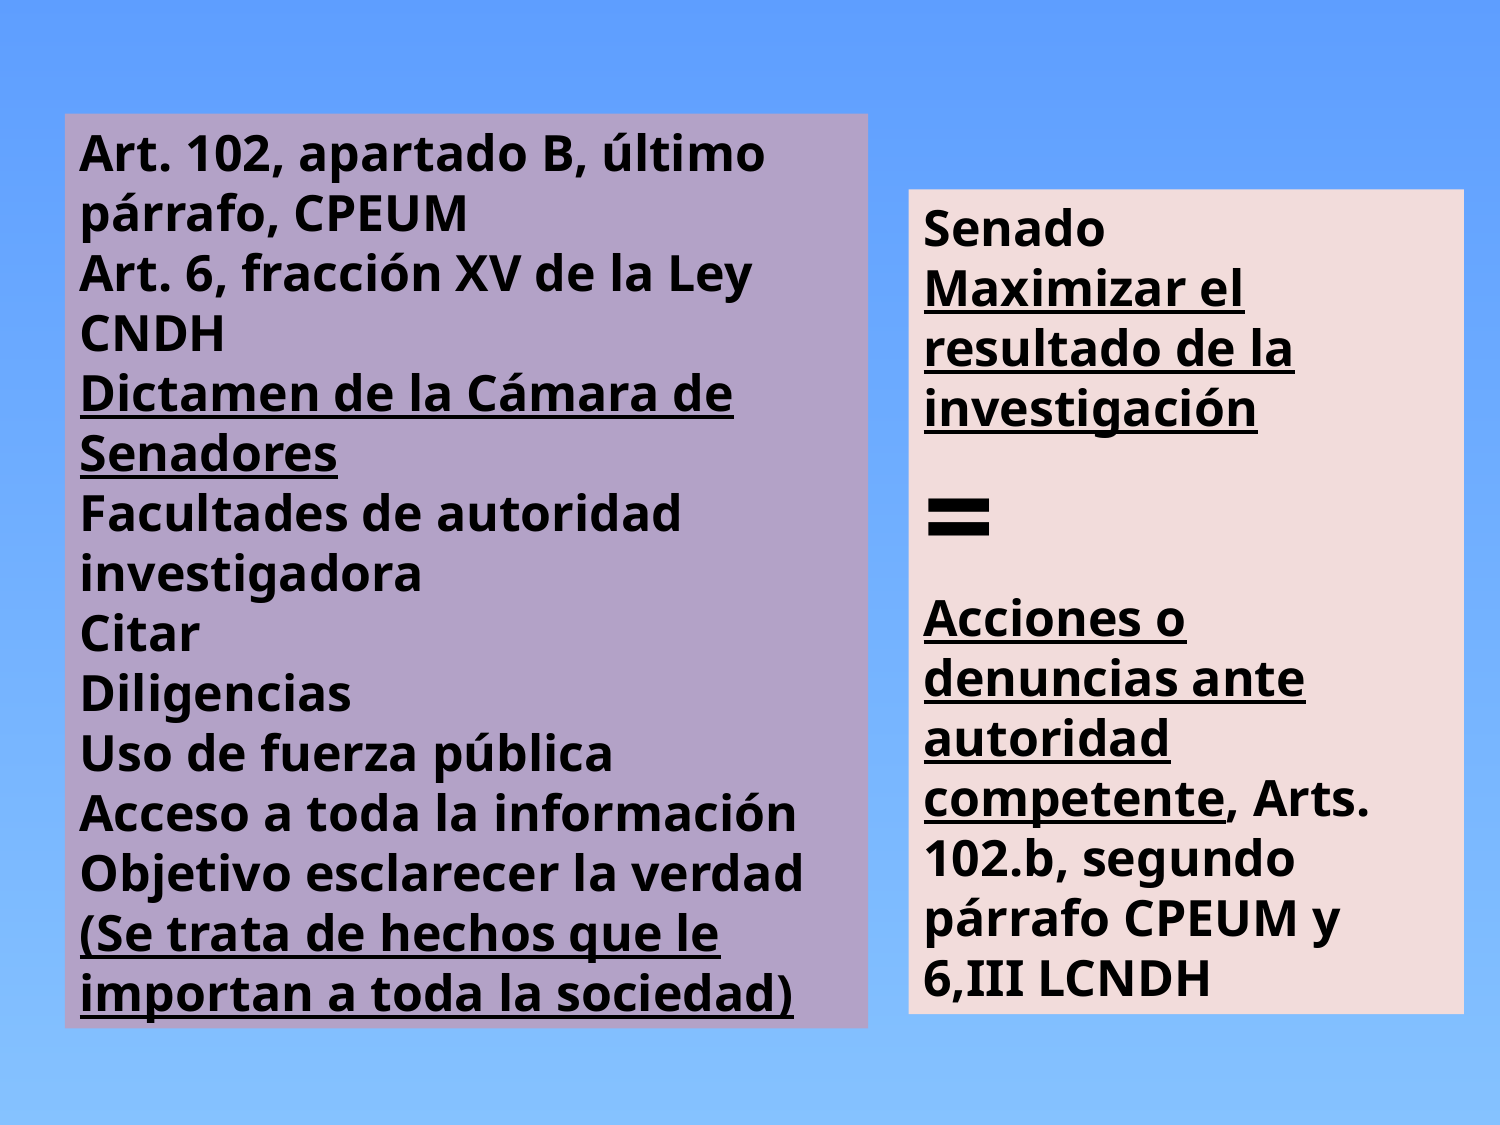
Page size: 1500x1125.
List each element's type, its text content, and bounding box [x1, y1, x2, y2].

text_box Art. 102, apartado B, último párrafo, CPEUM Art. 6, fracción XV de la Ley CNDH Dictamen de la Cámara de Senadores Facultades de autoridad investigadora Citar Diligencias Uso de fuerza pública Acceso a toda la información Objetivo esclarecer la verdad (Se trata de hechos que le importan a toda la sociedad) [64, 113, 869, 1029]
text_box Senado Maximizar el resultado de la investigación = Acciones o denuncias ante autoridad competente, Arts. 102.b, segundo párrafo CPEUM y 6,III LCNDH [908, 189, 1464, 1015]
